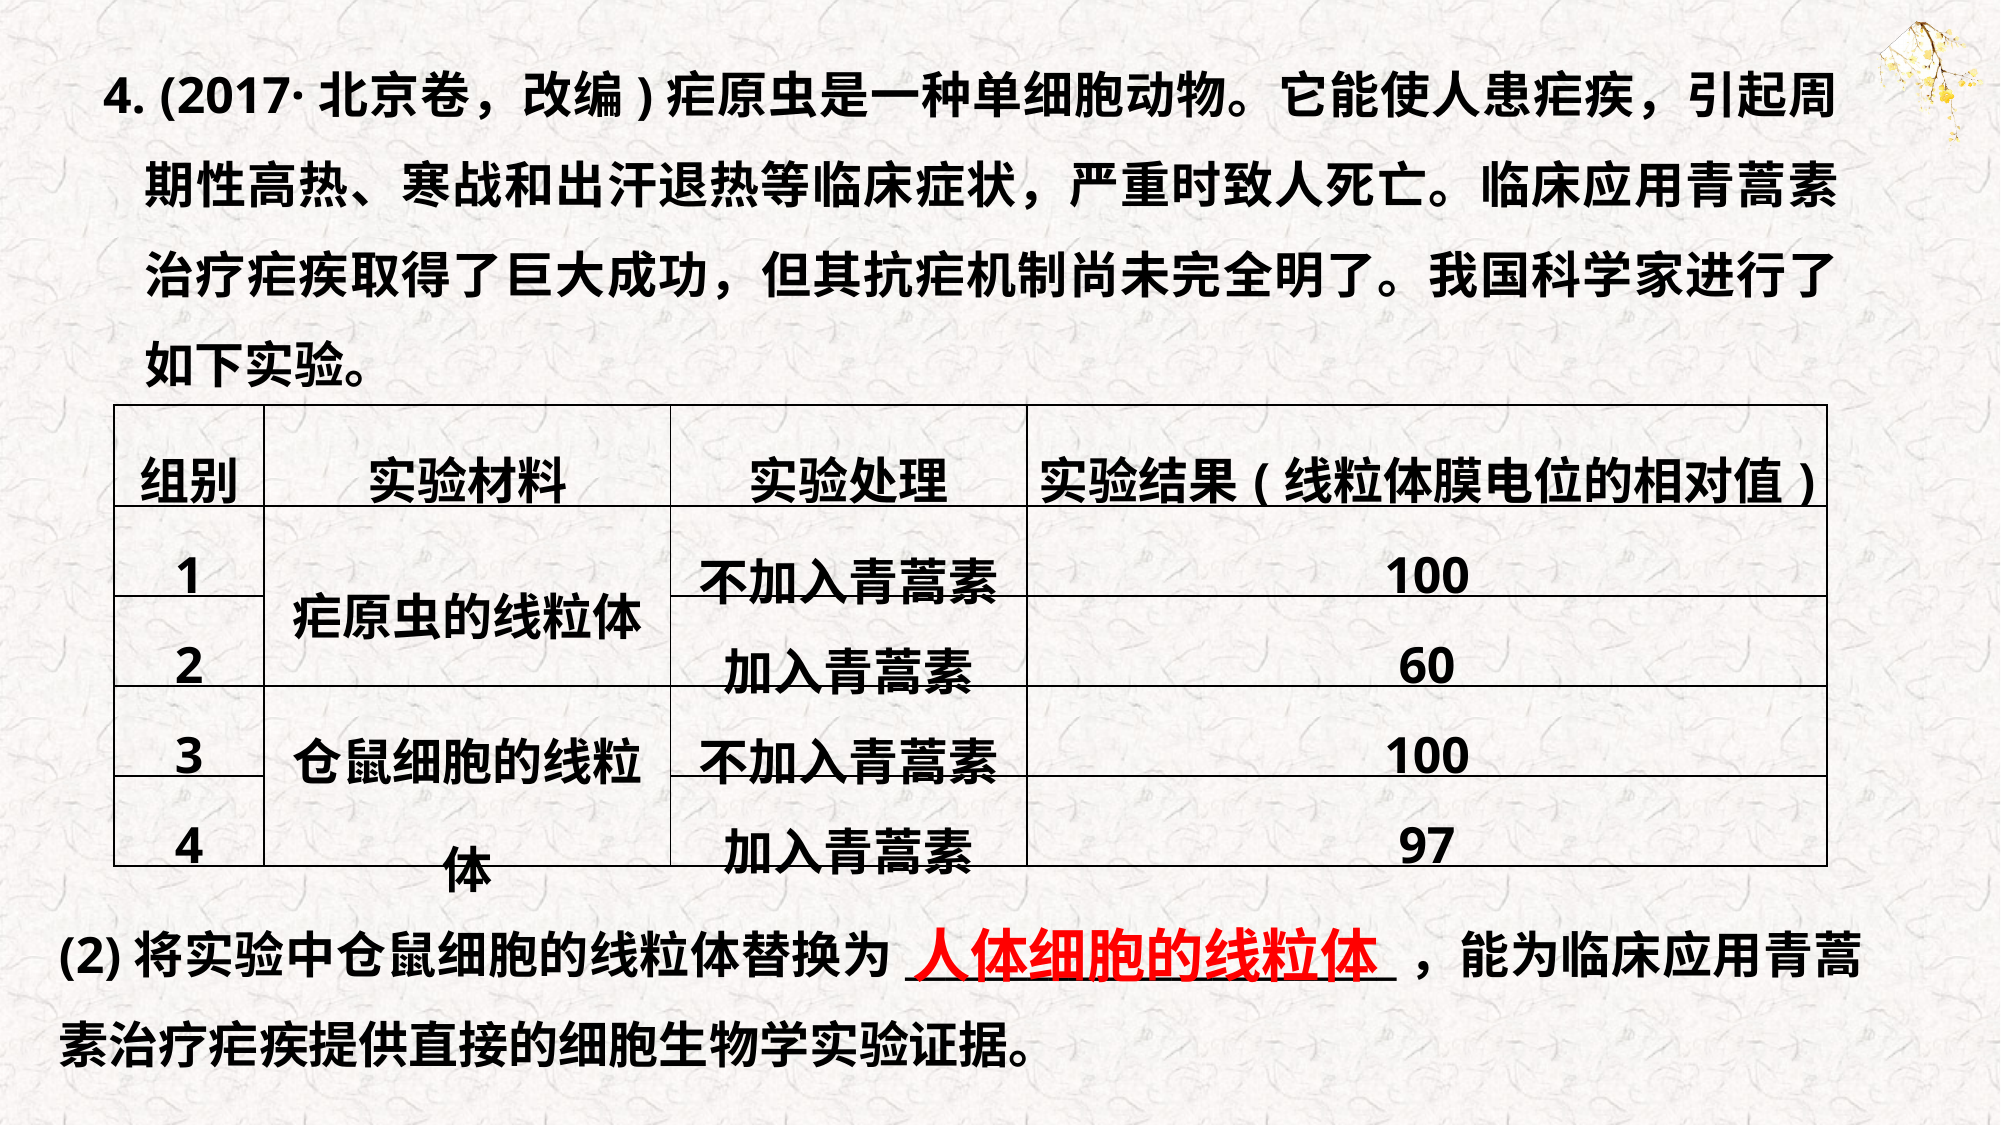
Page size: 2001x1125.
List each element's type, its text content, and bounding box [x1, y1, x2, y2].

table_cell 1 [115, 507, 263, 595]
table_cell 100 [1028, 687, 1826, 775]
table_cell 仓鼠细胞的线粒体 [265, 687, 670, 865]
table_cell 疟原虫的线粒体 [265, 507, 670, 685]
table_header 实验处理 [671, 406, 1026, 505]
table_cell 97 [1028, 777, 1826, 865]
table_cell 60 [1028, 597, 1826, 685]
table_cell 不加入青蒿素 [671, 507, 1026, 595]
text_box (2)将实验中仓鼠细胞的线粒体替换为________________________，能为临床应用青蒿素治疗疟疾提供直接的细胞生物学实验证据。 [44, 886, 1879, 1082]
table_header 实验结果(线粒体膜电位的相对值) [1028, 406, 1826, 505]
table_cell 加入青蒿素 [671, 597, 1026, 685]
table_cell 2 [115, 597, 263, 685]
table_cell 不加入青蒿素 [671, 687, 1026, 775]
text_box 4. (2017·北京卷，改编)疟原虫是一种单细胞动物。它能使人患疟疾，引起周期性高热、寒战和出汗退热等临床症状，严重时致人死亡。临床应用青蒿素治疗疟疾取得了巨大成功，但其抗疟机制尚未完全明了。我国科学家进行了如下实验。 [88, 26, 1853, 402]
table_header 实验材料 [265, 406, 670, 505]
text_box 人体细胞的线粒体 [897, 911, 1394, 997]
picture [0, 0, 2001, 1125]
table_header 组别 [115, 406, 263, 505]
table_cell 100 [1028, 507, 1826, 595]
table_cell 4 [115, 777, 263, 865]
table_cell 加入青蒿素 [671, 777, 1026, 865]
table_cell 3 [115, 687, 263, 775]
